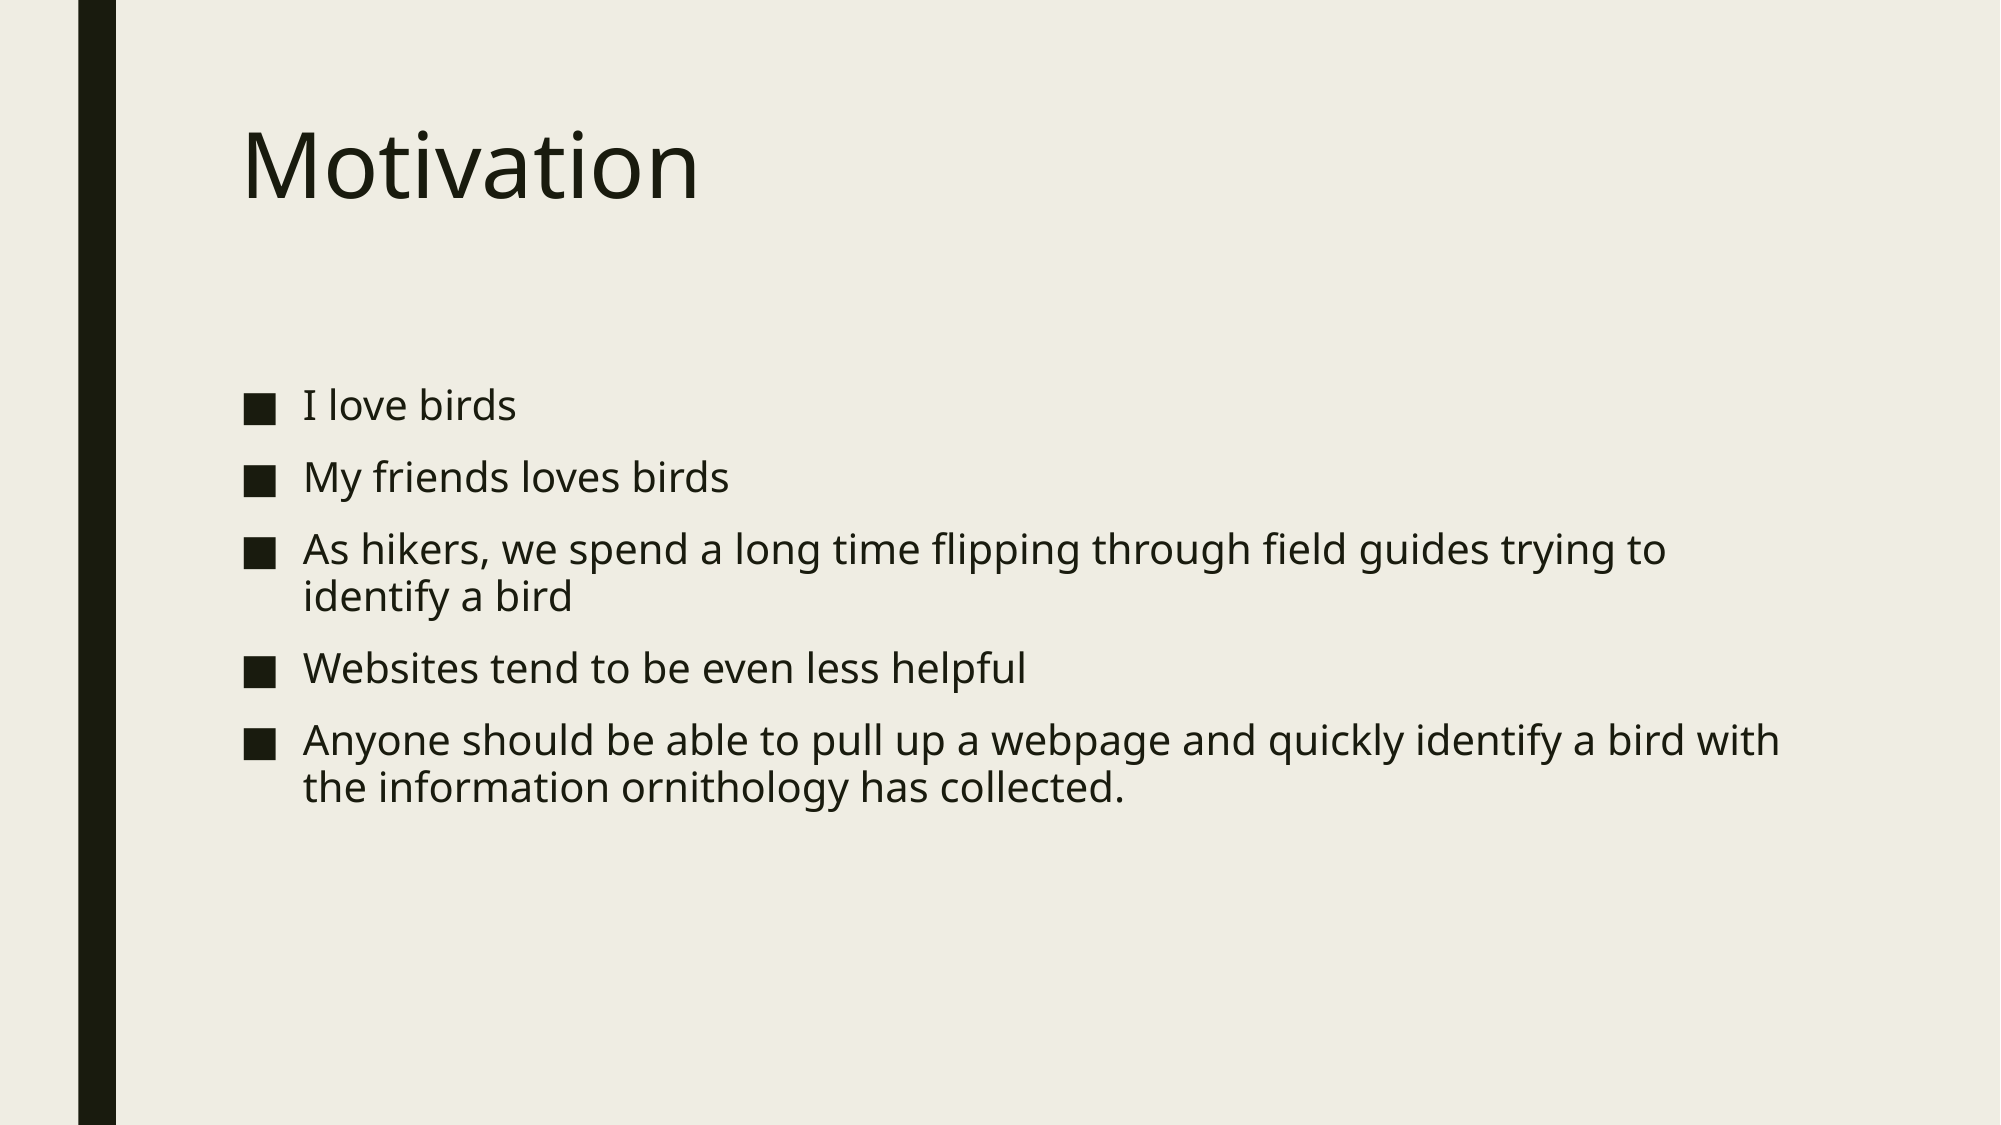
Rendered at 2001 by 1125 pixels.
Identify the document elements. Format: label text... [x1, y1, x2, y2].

title Motivation [225, 112, 1800, 357]
list I love birds My friends loves birds As hikers, we spend a long time flipping through field guides trying to identify a bird Websites tend to be even less helpful Anyone should be able to pull up a webpage and quickly identify a bird with the information ornithology has collected. [225, 375, 1800, 963]
